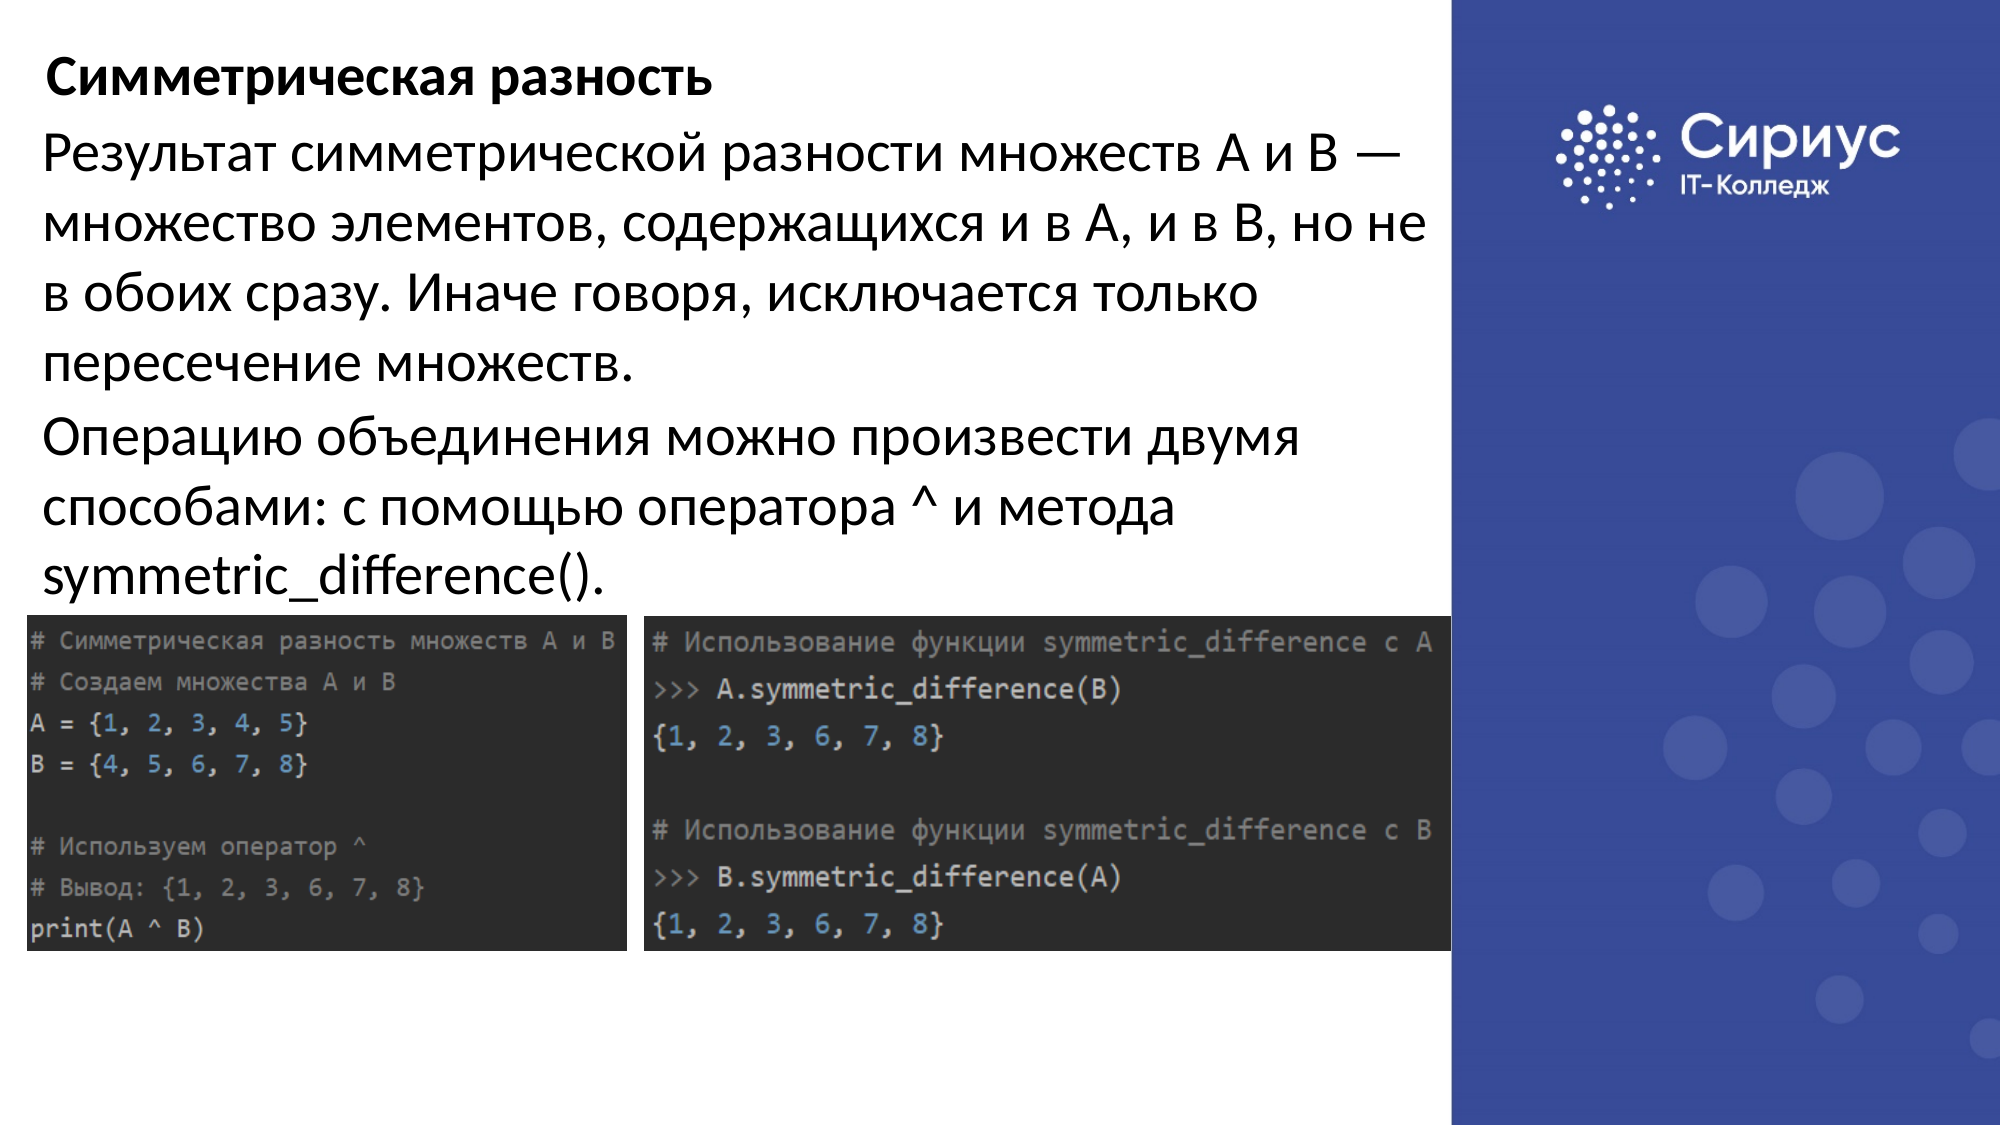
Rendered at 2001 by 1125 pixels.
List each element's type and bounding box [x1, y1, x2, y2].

picture [27, 615, 627, 951]
picture [644, 615, 1451, 951]
list [0, 0, 2000, 1125]
